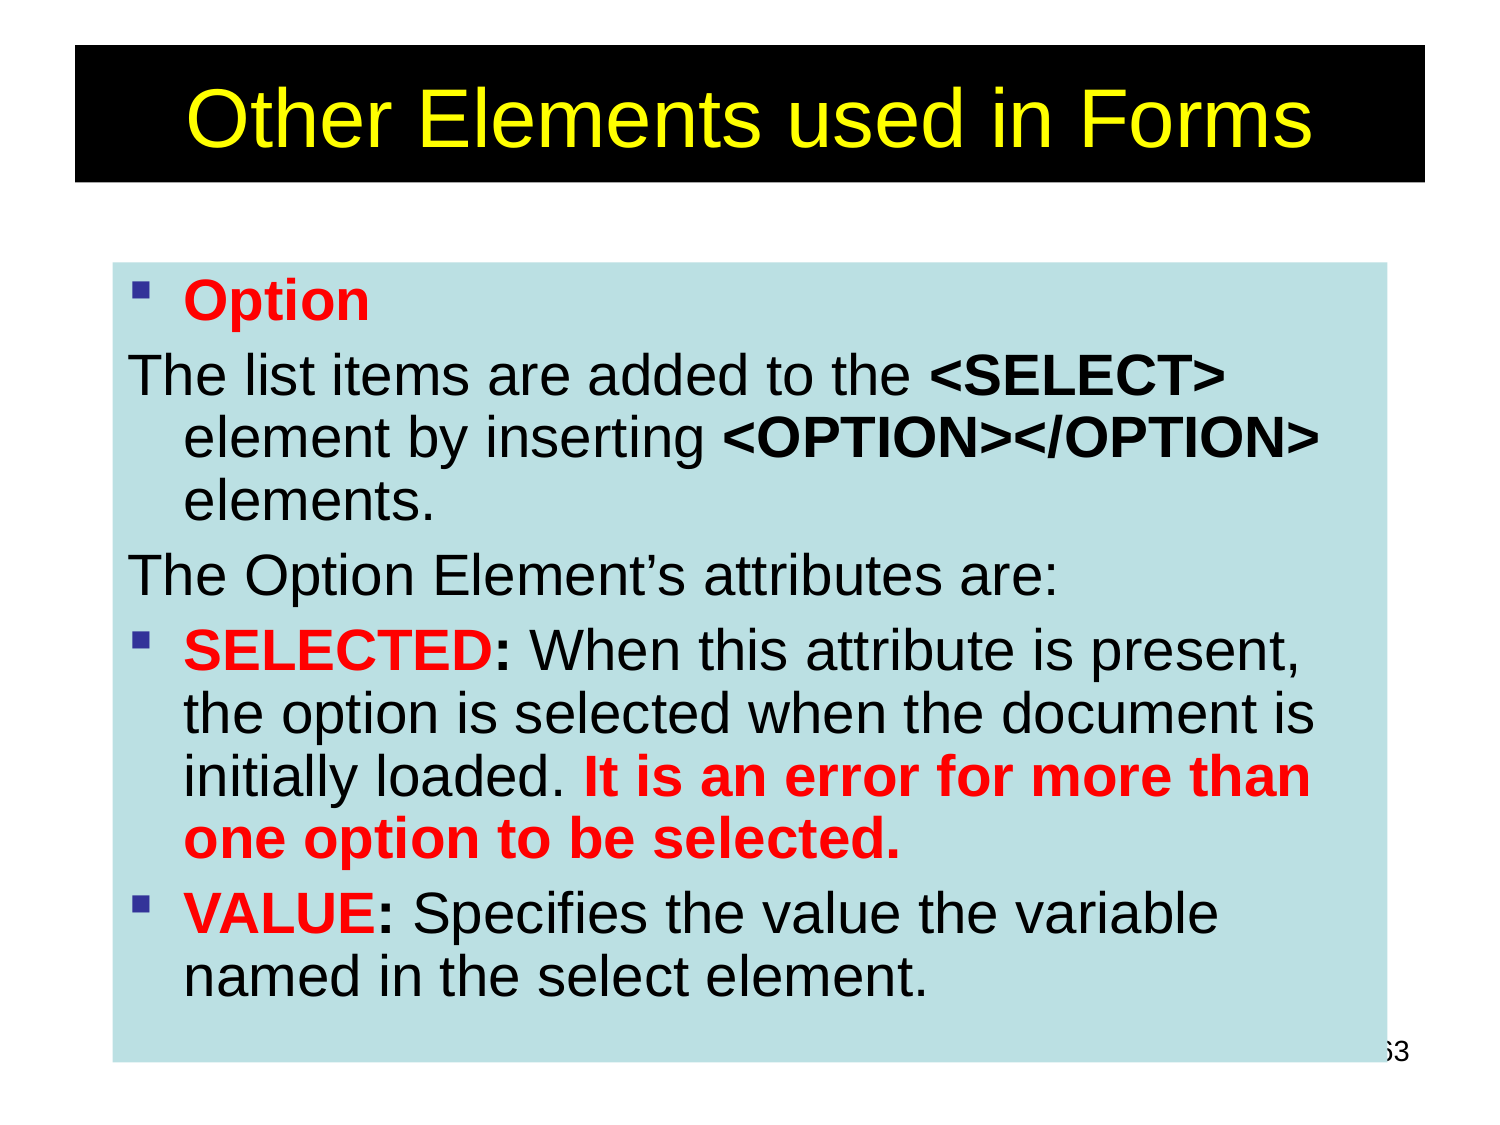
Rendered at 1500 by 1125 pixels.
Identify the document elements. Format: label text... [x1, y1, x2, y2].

list Option The list items are added to the <SELECT> element by inserting <OPTION></OPTION> elements. The Option Element’s attributes are: SELECTED: When this attribute is present, the option is selected when the document is initially loaded. It is an error for more than one option to be selected. VALUE: Specifies the value the variable named in the select element. [112, 262, 1388, 1063]
slide_number 163 [1074, 1024, 1426, 1103]
title Other Elements used in Forms [74, 44, 1426, 183]
